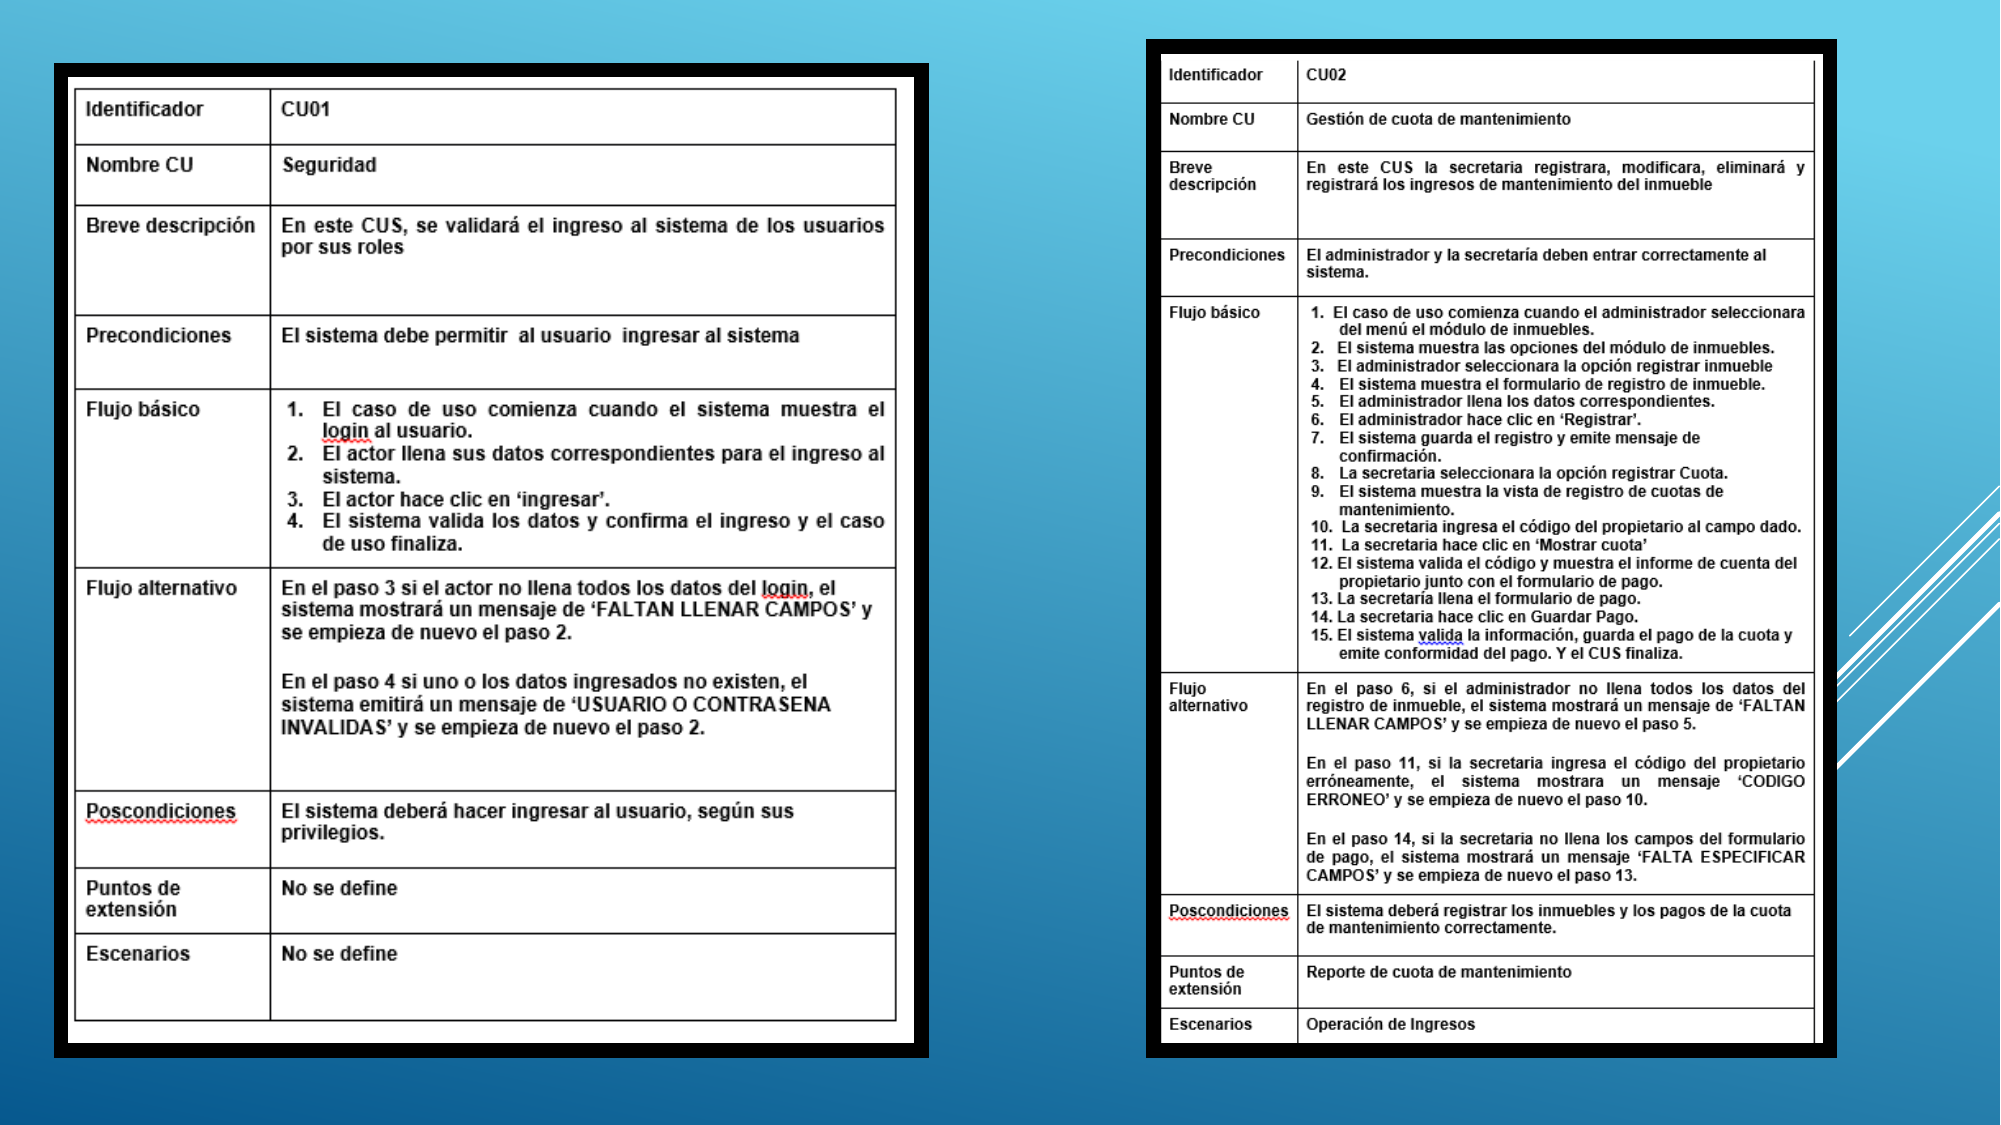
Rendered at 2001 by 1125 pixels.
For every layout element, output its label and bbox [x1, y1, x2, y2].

picture [1160, 53, 1823, 1044]
picture [67, 77, 915, 1044]
